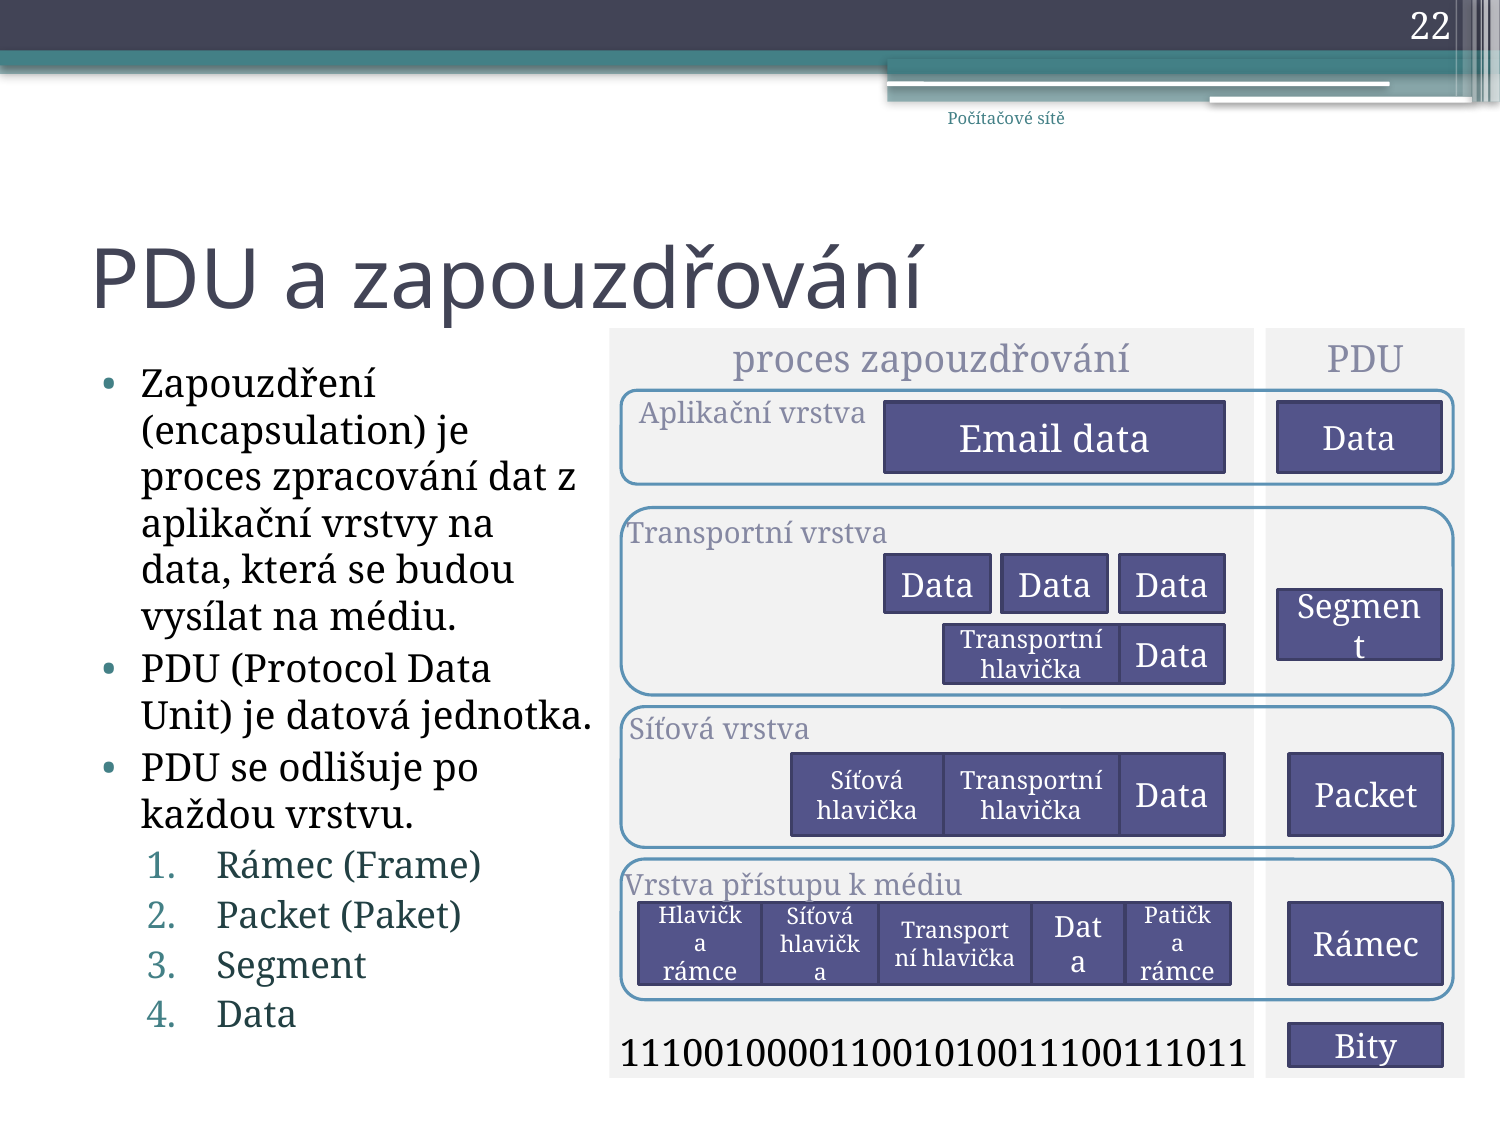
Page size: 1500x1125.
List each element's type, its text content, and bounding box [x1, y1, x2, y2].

text_box Síťová vrstva [614, 703, 826, 753]
text_box Data [1118, 623, 1226, 685]
text_box [619, 388, 1455, 486]
text_box Transportní hlavička [880, 901, 1030, 986]
text_box proces zapouzdřování [609, 328, 1254, 388]
text_box 111001000011001010011100111011 [604, 1021, 1265, 1081]
text_box Síťová hlavička [763, 909, 880, 986]
text_box Transportní hlavička [942, 623, 1118, 685]
text_box [610, 909, 1255, 1021]
text_box Bity [1287, 1022, 1444, 1068]
text_box [610, 388, 1255, 859]
text_box Transportní vrstva [611, 507, 904, 558]
text_box [1264, 326, 1466, 1080]
text_box Patička rámce [1123, 901, 1232, 986]
text_box [619, 505, 1455, 697]
title PDU a zapouzdřování [75, 187, 1425, 363]
text_box [619, 705, 1455, 849]
text_box Email data [883, 400, 1226, 474]
text_box PDU [1277, 328, 1454, 388]
text_box Rámec [1287, 901, 1444, 986]
text_box Síťová hlavička [790, 752, 945, 837]
list Zapouzdření (encapsulation) je proces zpracování dat z aplikační vrstvy na data, která se budou vysílat na médiu. PDU (Protocol Data Unit) je datová jednotka. PDU se odlišuje po každou vrstvu. Rámec (Frame) Packet (Paket) Segment Data [70, 351, 610, 1094]
text_box Transportní hlavička [945, 752, 1118, 837]
text_box [619, 857, 1455, 1002]
text_box Segment [1276, 588, 1443, 661]
text_box Data [1118, 553, 1226, 614]
text_box Data [883, 553, 992, 614]
text_box Hlavička rámce [637, 909, 763, 986]
slide_number 22 [1341, 0, 1466, 61]
text_box Data [1276, 400, 1443, 474]
footer Počítačové sítě [862, 100, 1080, 176]
text_box Packet [1287, 752, 1444, 837]
text_box Data [1000, 553, 1109, 614]
text_box Aplikační vrstva [624, 388, 882, 437]
text_box Vrstva přístupu k médiu [609, 859, 978, 909]
text_box Data [1030, 901, 1123, 986]
text_box Data [1118, 752, 1226, 837]
